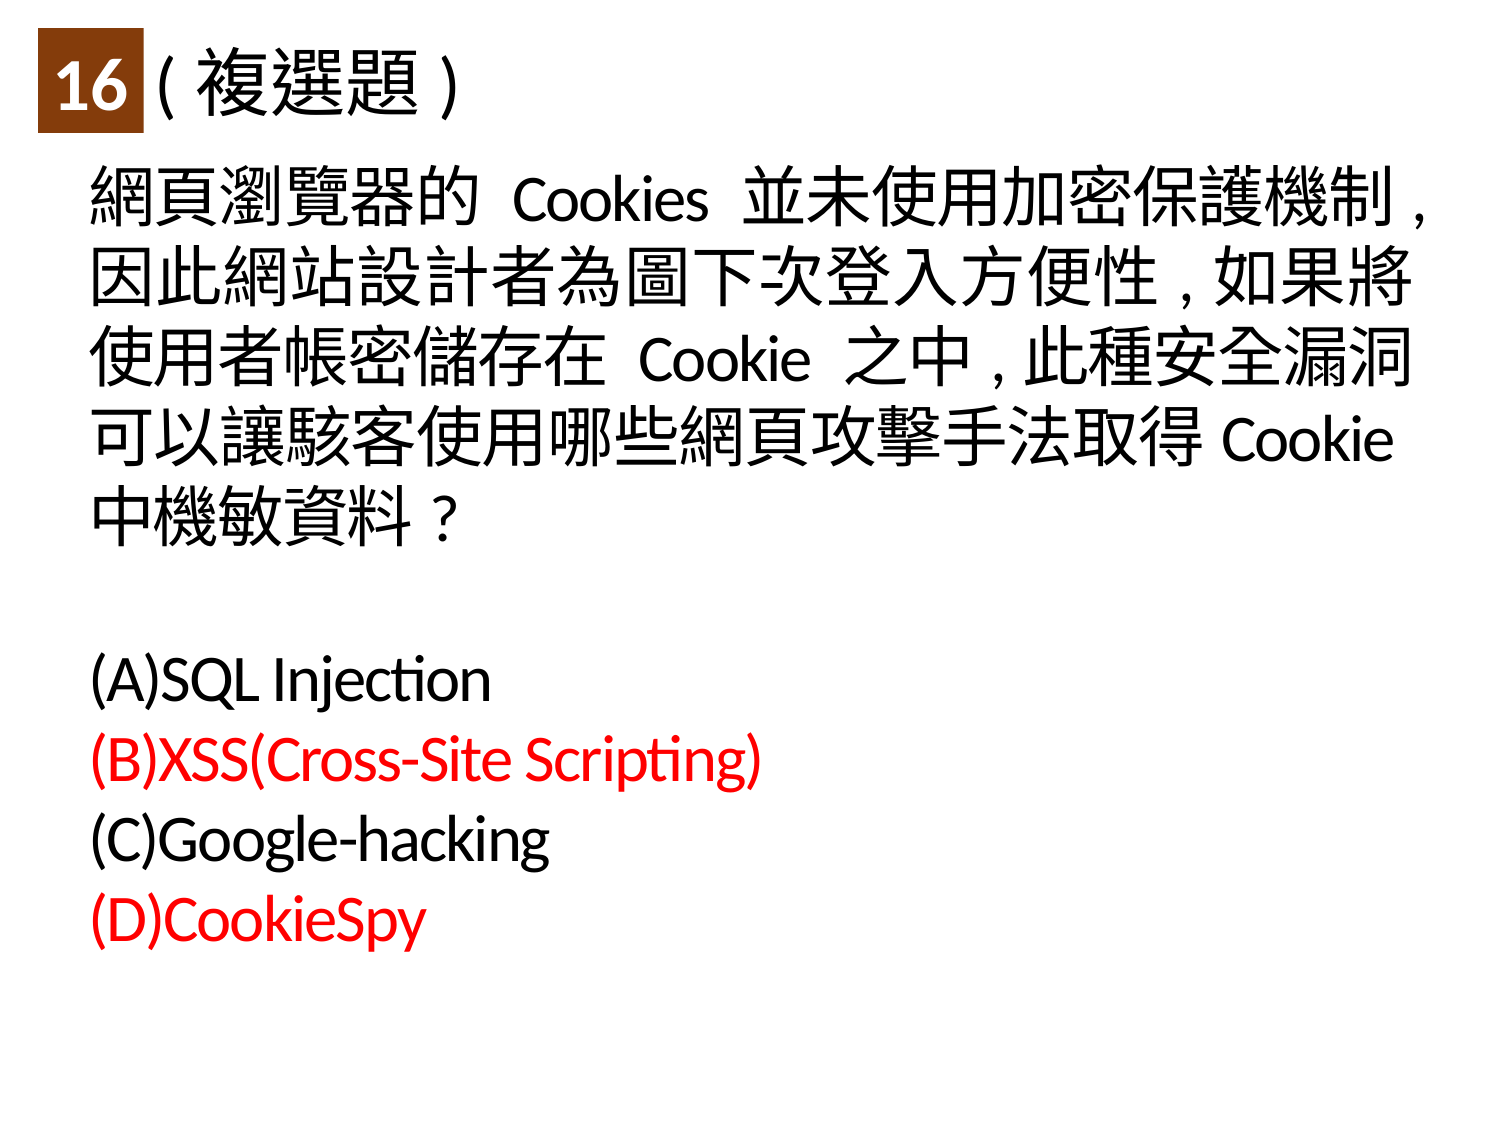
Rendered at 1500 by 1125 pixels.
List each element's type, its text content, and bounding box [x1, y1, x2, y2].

text_box (複選題) [140, 28, 476, 133]
text_box 網頁瀏覽器的 Cookies 並未使用加密保護機制,因此網站設計者為圖下次登入方便性,如果將使用者帳密儲存在 Cookie 之中,此種安全漏洞可以讓駭客使用哪些網頁攻擊手法取得Cookie中機敏資料? (A)SQL Injection (B)XSS(Cross-Site Scripting) (C)Google-hacking (D)CookieSpy [73, 147, 1427, 962]
text_box 16 [38, 28, 140, 133]
